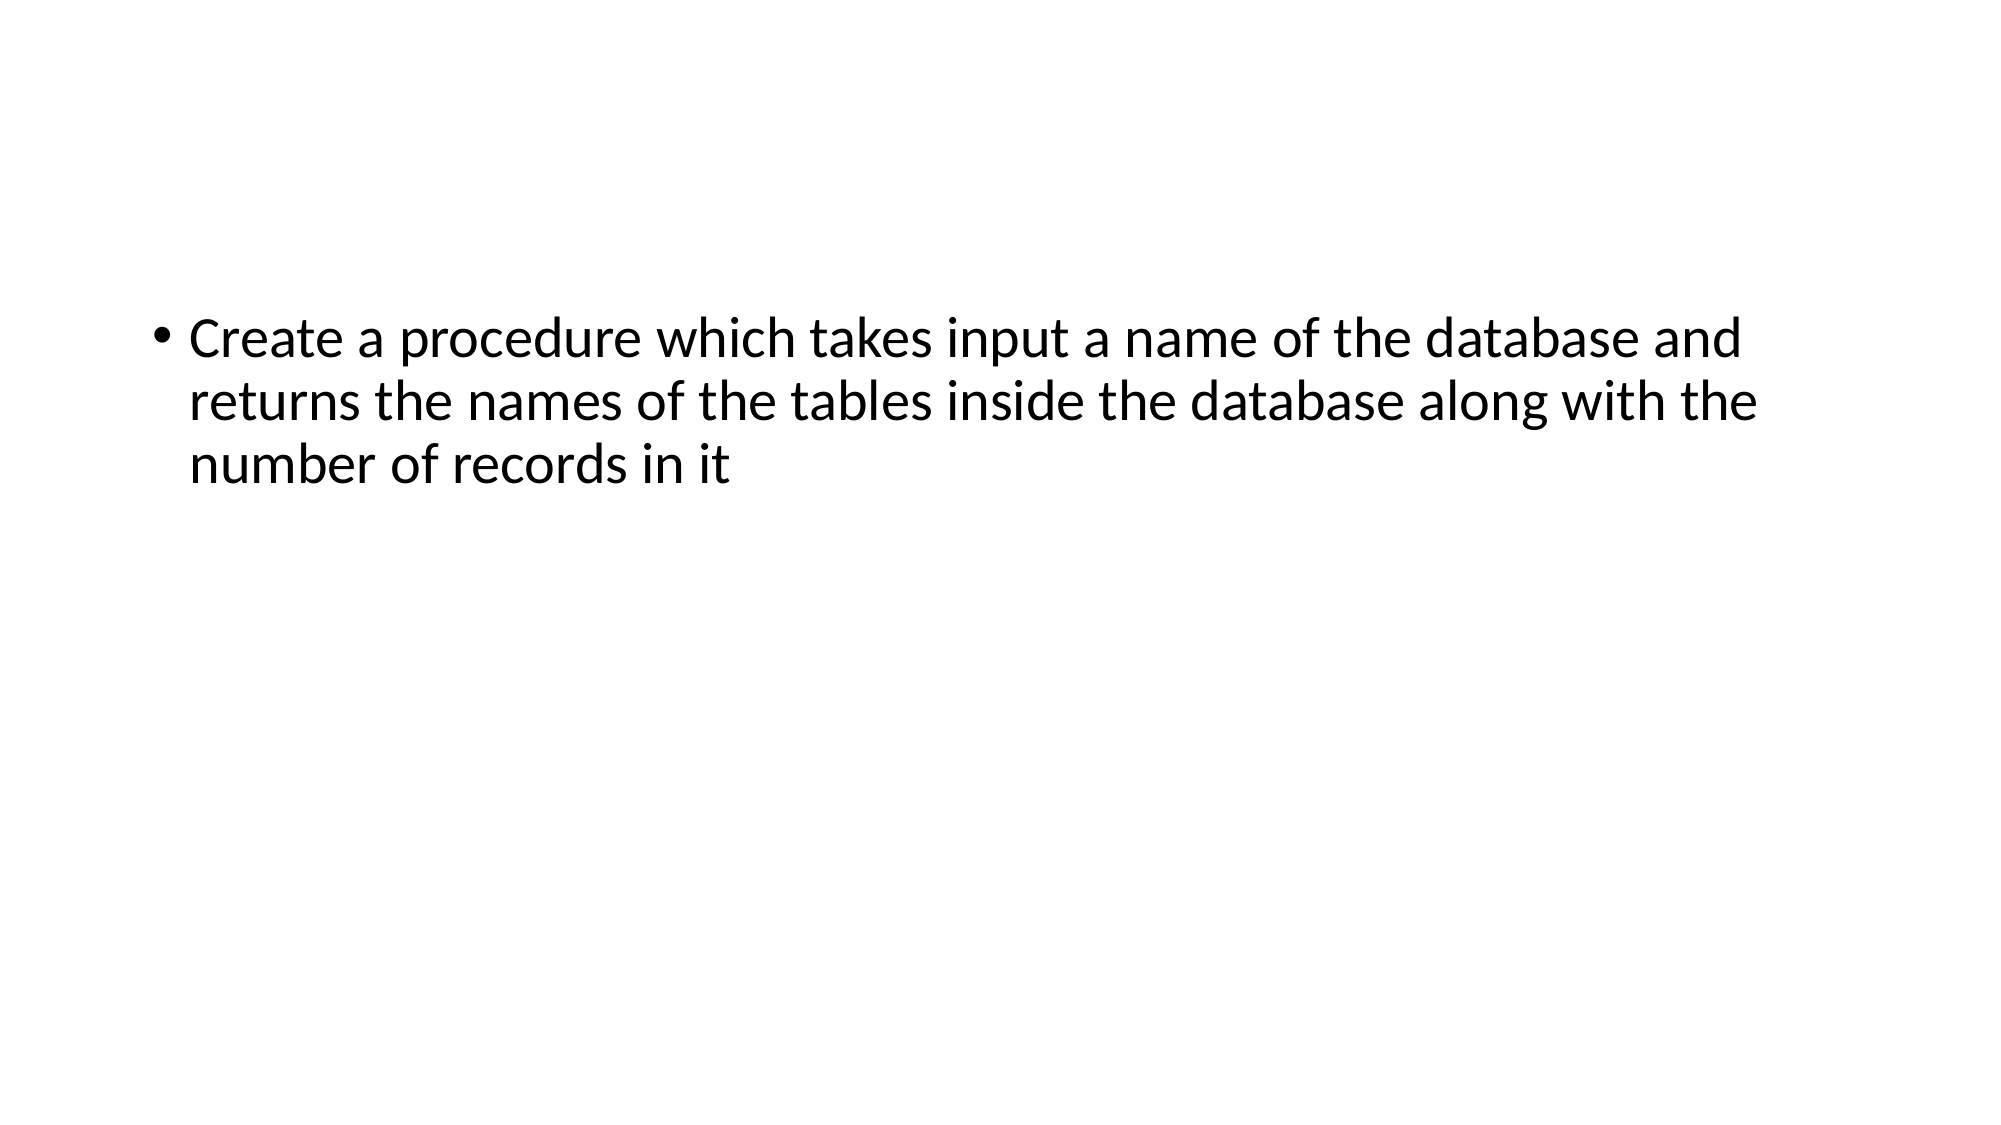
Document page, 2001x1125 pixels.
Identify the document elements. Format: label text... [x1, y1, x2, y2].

list Create a procedure which takes input a name of the database and returns the names of the tables inside the database along with the number of records in it [137, 299, 1863, 1014]
